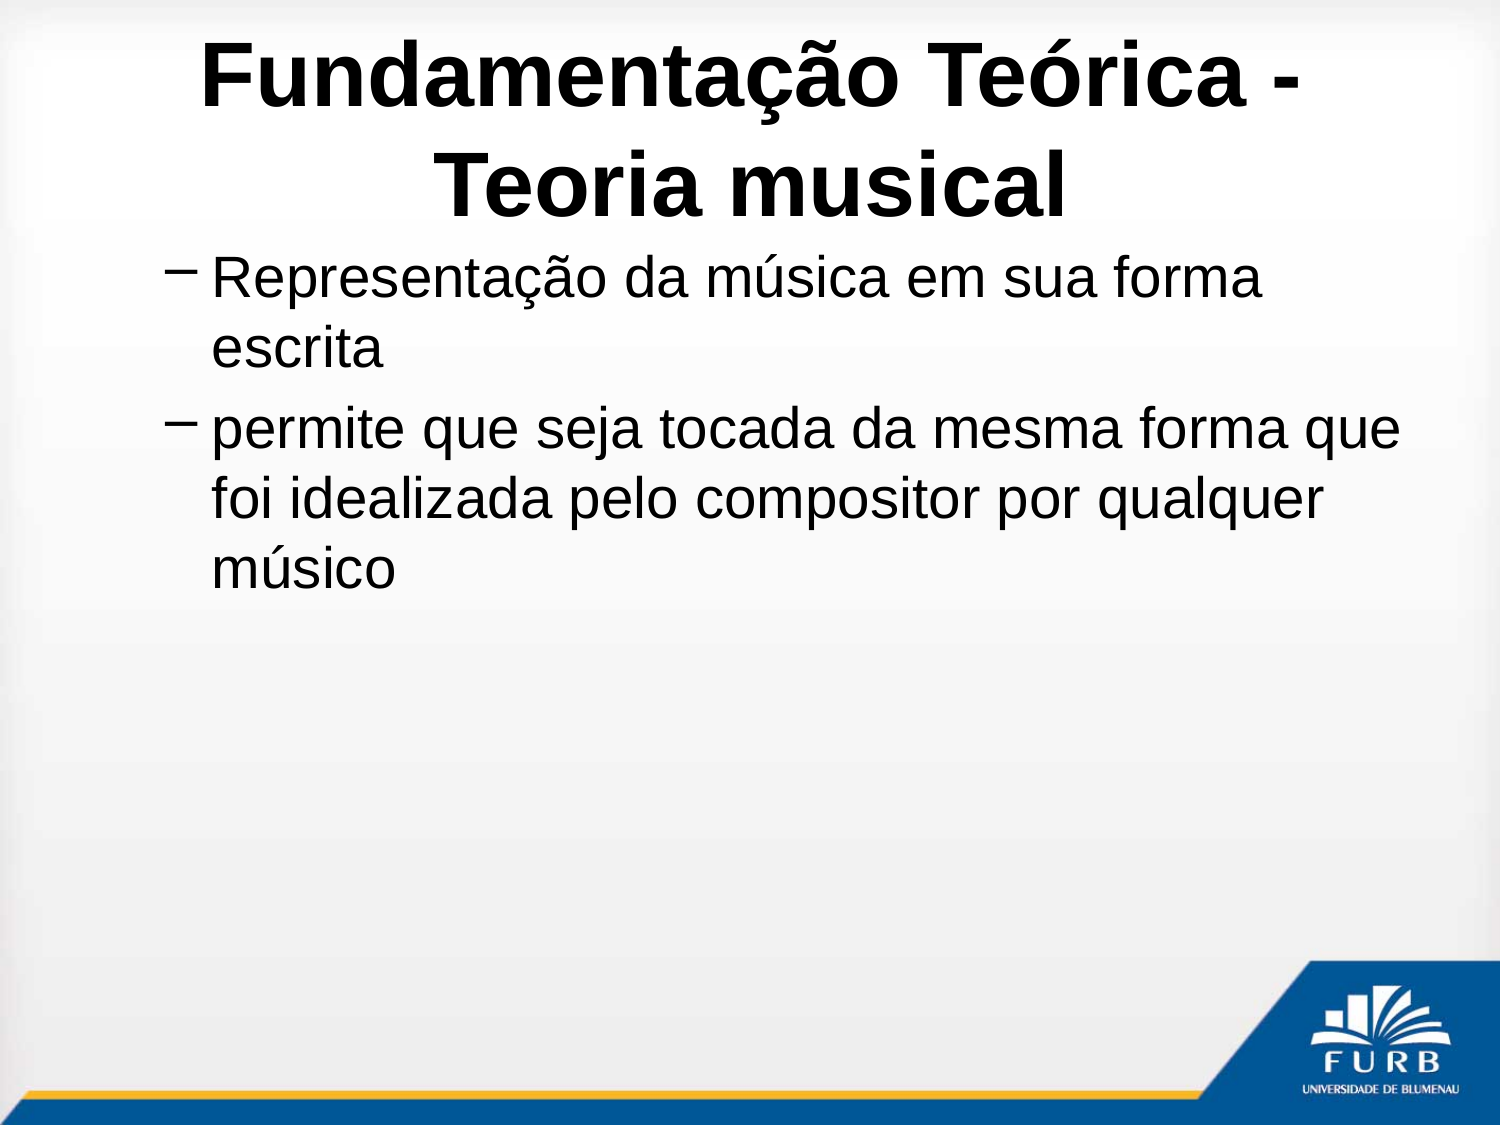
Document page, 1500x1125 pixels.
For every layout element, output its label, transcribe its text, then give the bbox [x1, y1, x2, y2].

title Fundamentação Teórica - Teoria musical [76, 30, 1427, 219]
picture [0, 0, 1500, 1125]
list Representação da música em sua forma escrita permite que seja tocada da mesma forma que foi idealizada pelo compositor por qualquer músico [74, 231, 1426, 1000]
